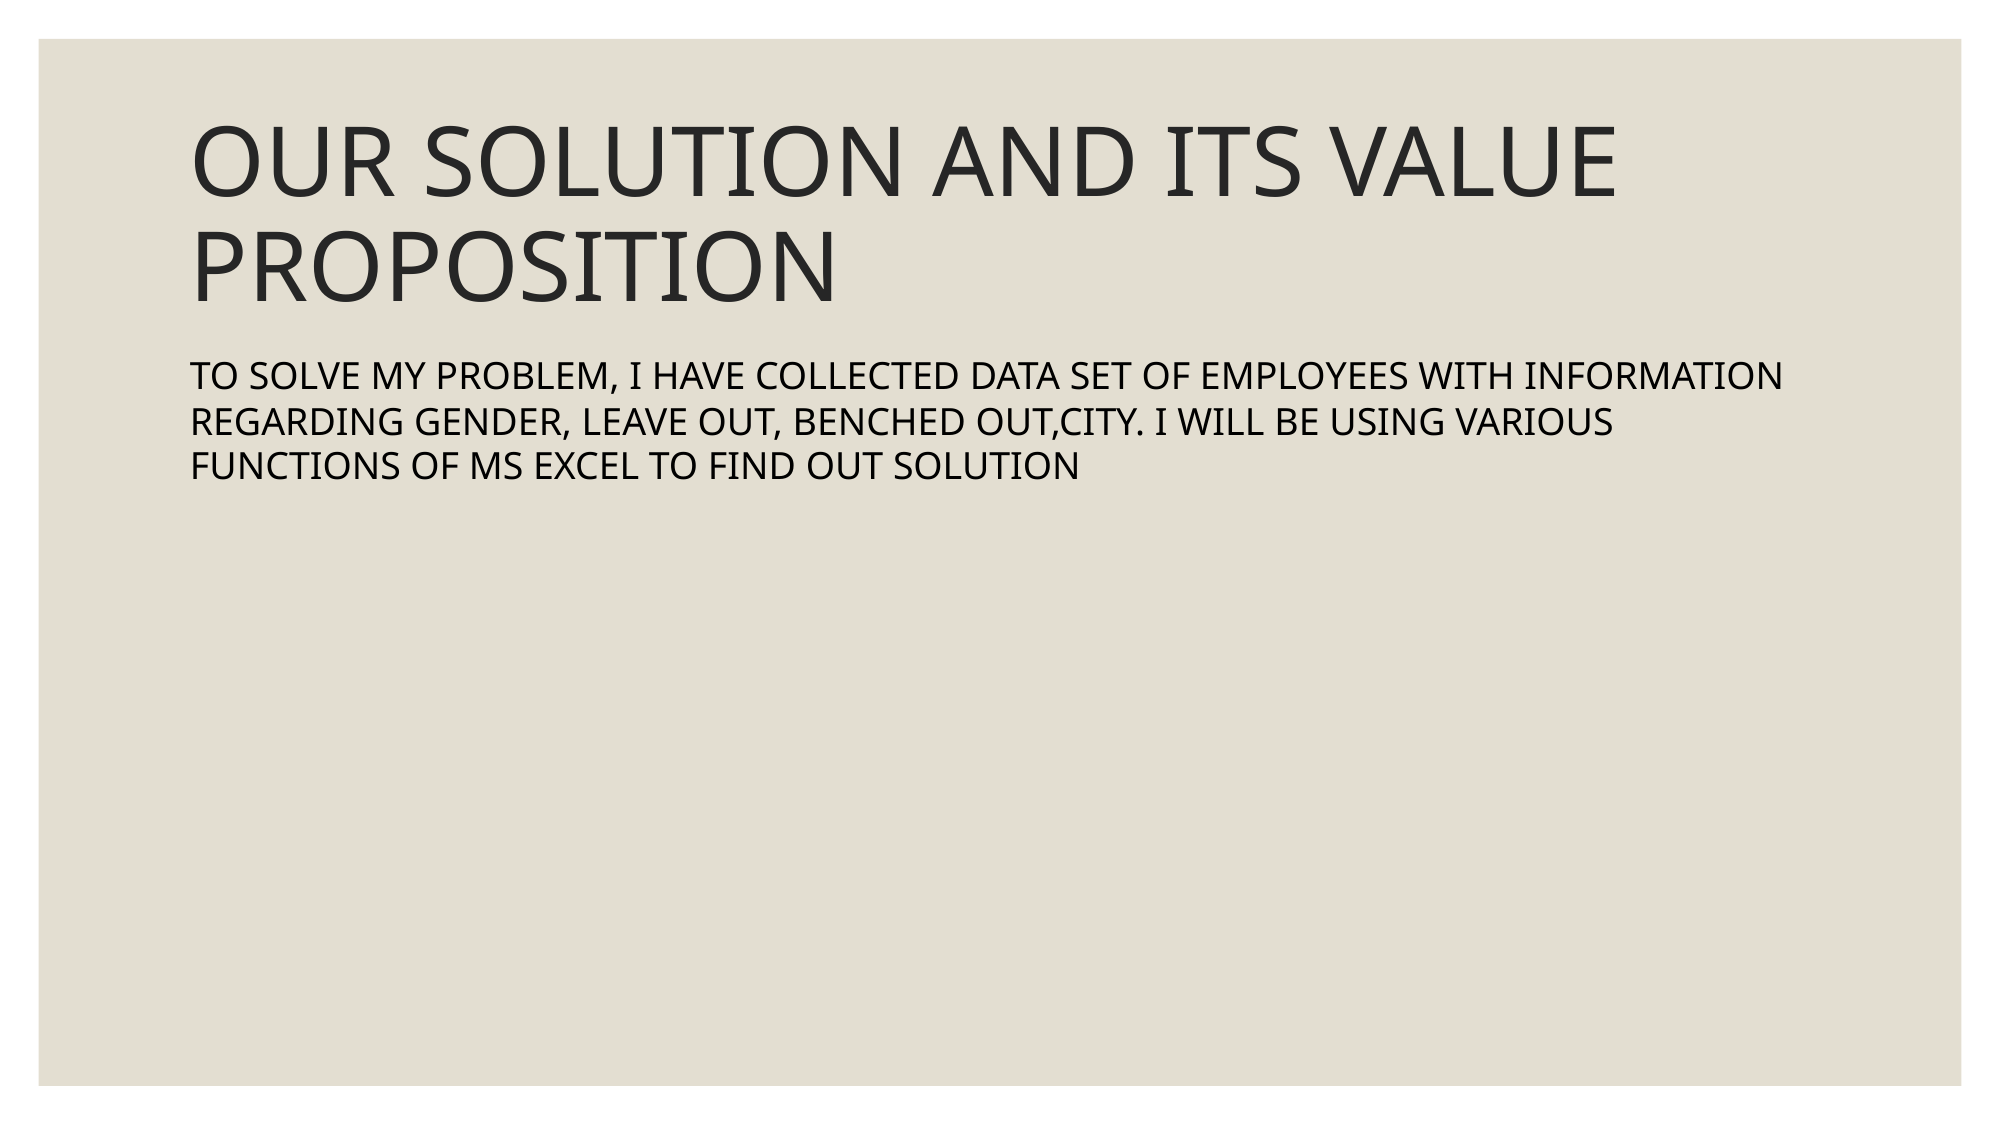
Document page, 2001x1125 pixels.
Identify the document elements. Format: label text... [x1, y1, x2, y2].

list TO SOLVE MY PROBLEM, I HAVE COLLECTED DATA SET OF EMPLOYEES WITH INFORMATION REGARDING GENDER, LEAVE OUT, BENCHED OUT,CITY. I WILL BE USING VARIOUS FUNCTIONS OF MS EXCEL TO FIND OUT SOLUTION [174, 345, 1825, 990]
title OUR SOLUTION AND ITS VALUE PROPOSITION [174, 105, 1825, 331]
